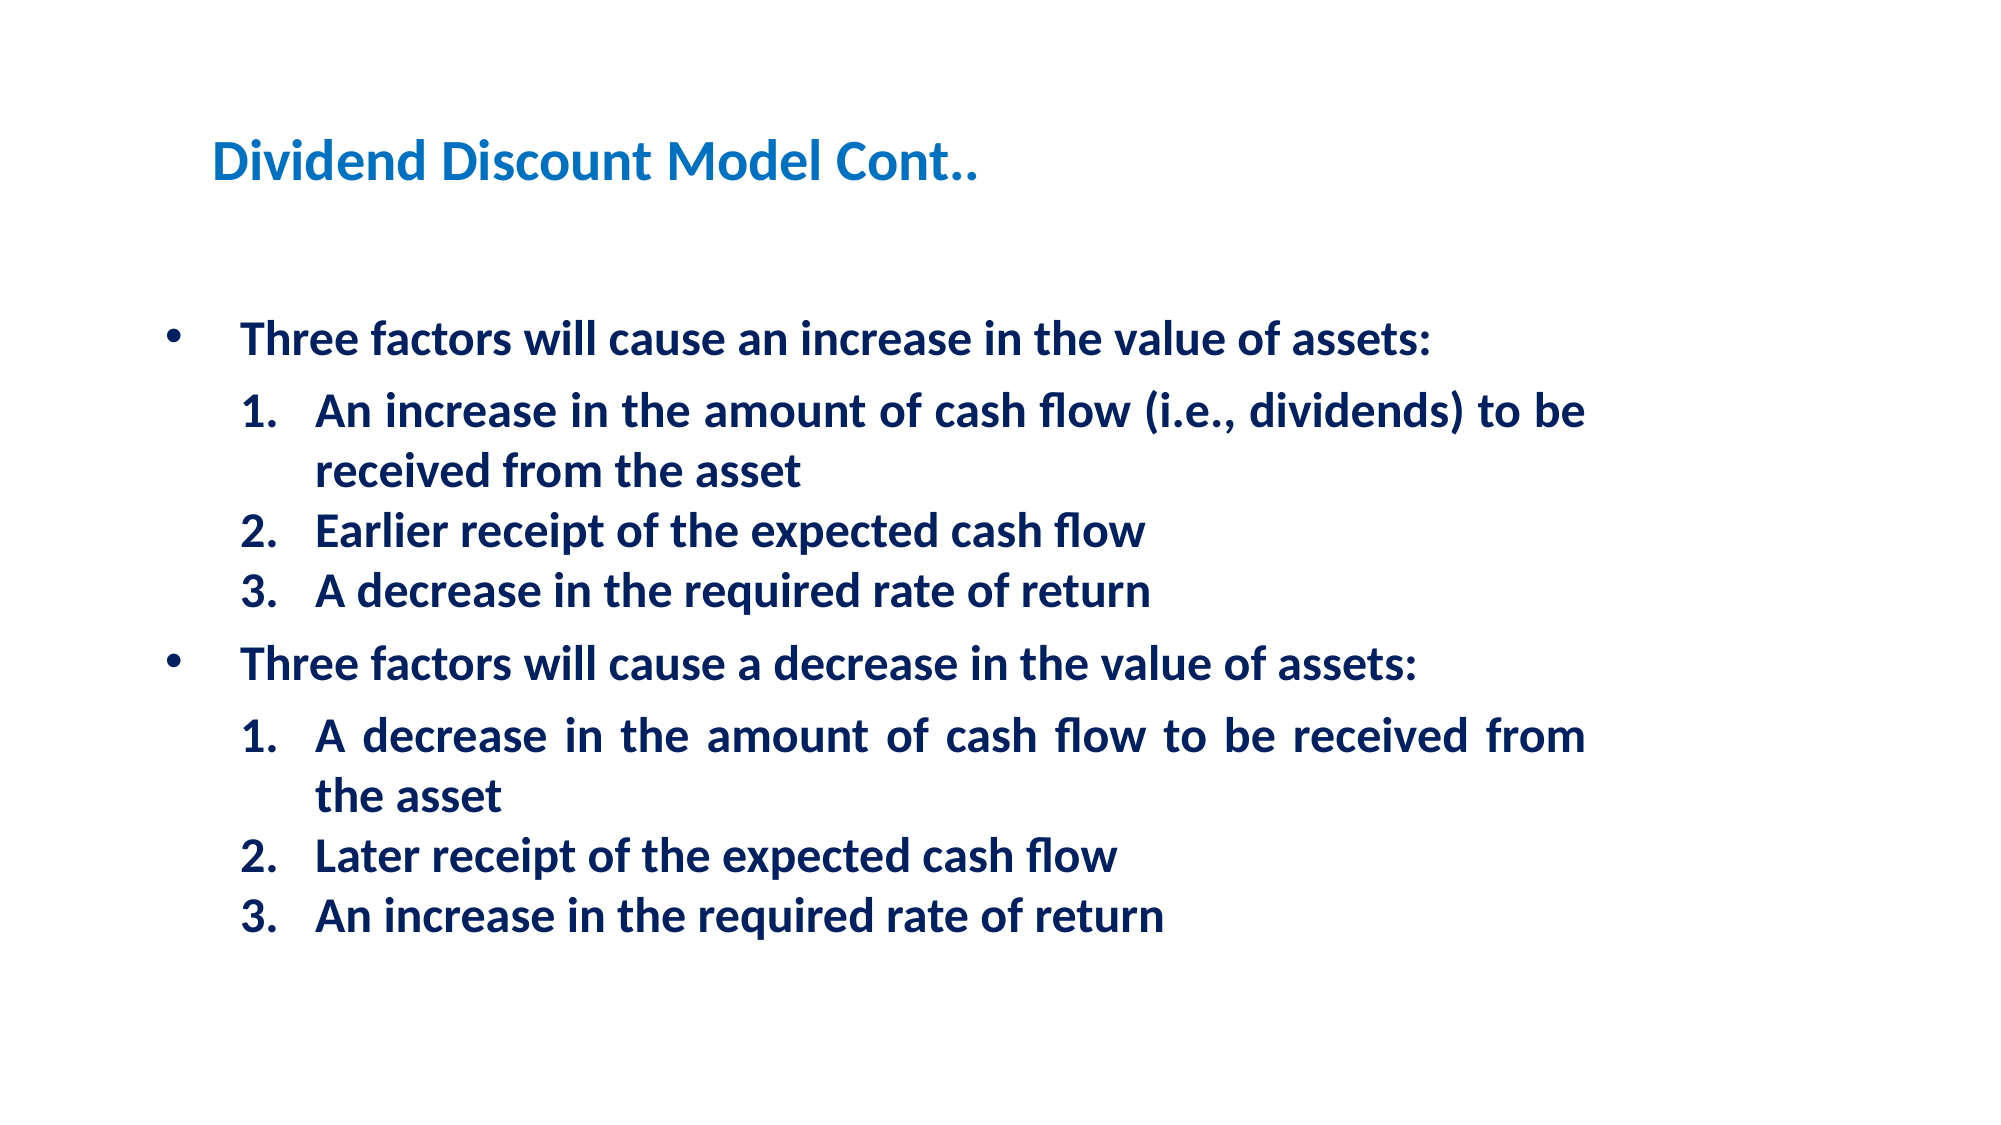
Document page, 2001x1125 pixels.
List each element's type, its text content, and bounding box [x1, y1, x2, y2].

text_box Three factors will cause an increase in the value of assets: An increase in the amount of cash flow (i.e., dividends) to be received from the asset Earlier receipt of the expected cash flow A decrease in the required rate of return Three factors will cause a decrease in the value of assets: A decrease in the amount of cash flow to be received from the asset Later receipt of the expected cash flow An increase in the required rate of return [150, 297, 1603, 1125]
text_box Dividend Discount Model Cont.. [197, 114, 1724, 200]
